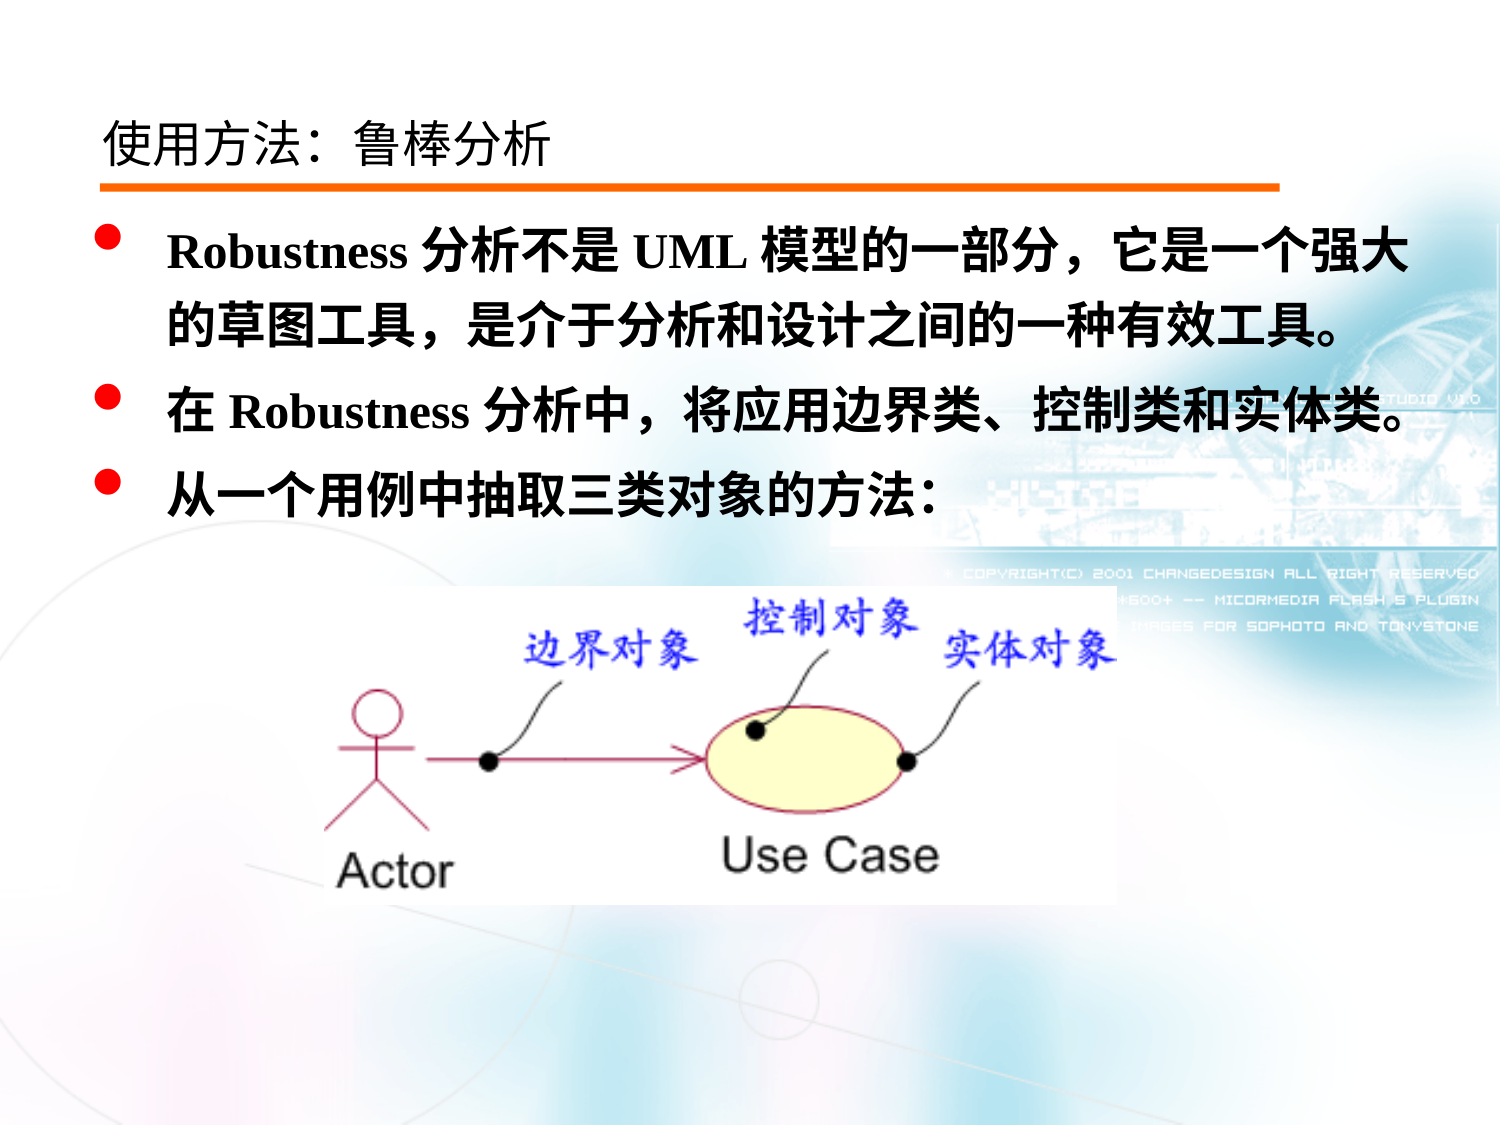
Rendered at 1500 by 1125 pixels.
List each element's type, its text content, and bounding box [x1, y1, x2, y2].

picture [0, 0, 1500, 1125]
text_box Robustness分析不是UML模型的一部分，它是一个强大的草图工具，是介于分析和设计之间的一种有效工具。 在Robustness分析中，将应用边界类、控制类和实体类。 从一个用例中抽取三类对象的方法： [76, 196, 1436, 941]
text_box 使用方法：鲁棒分析 [87, 87, 987, 181]
